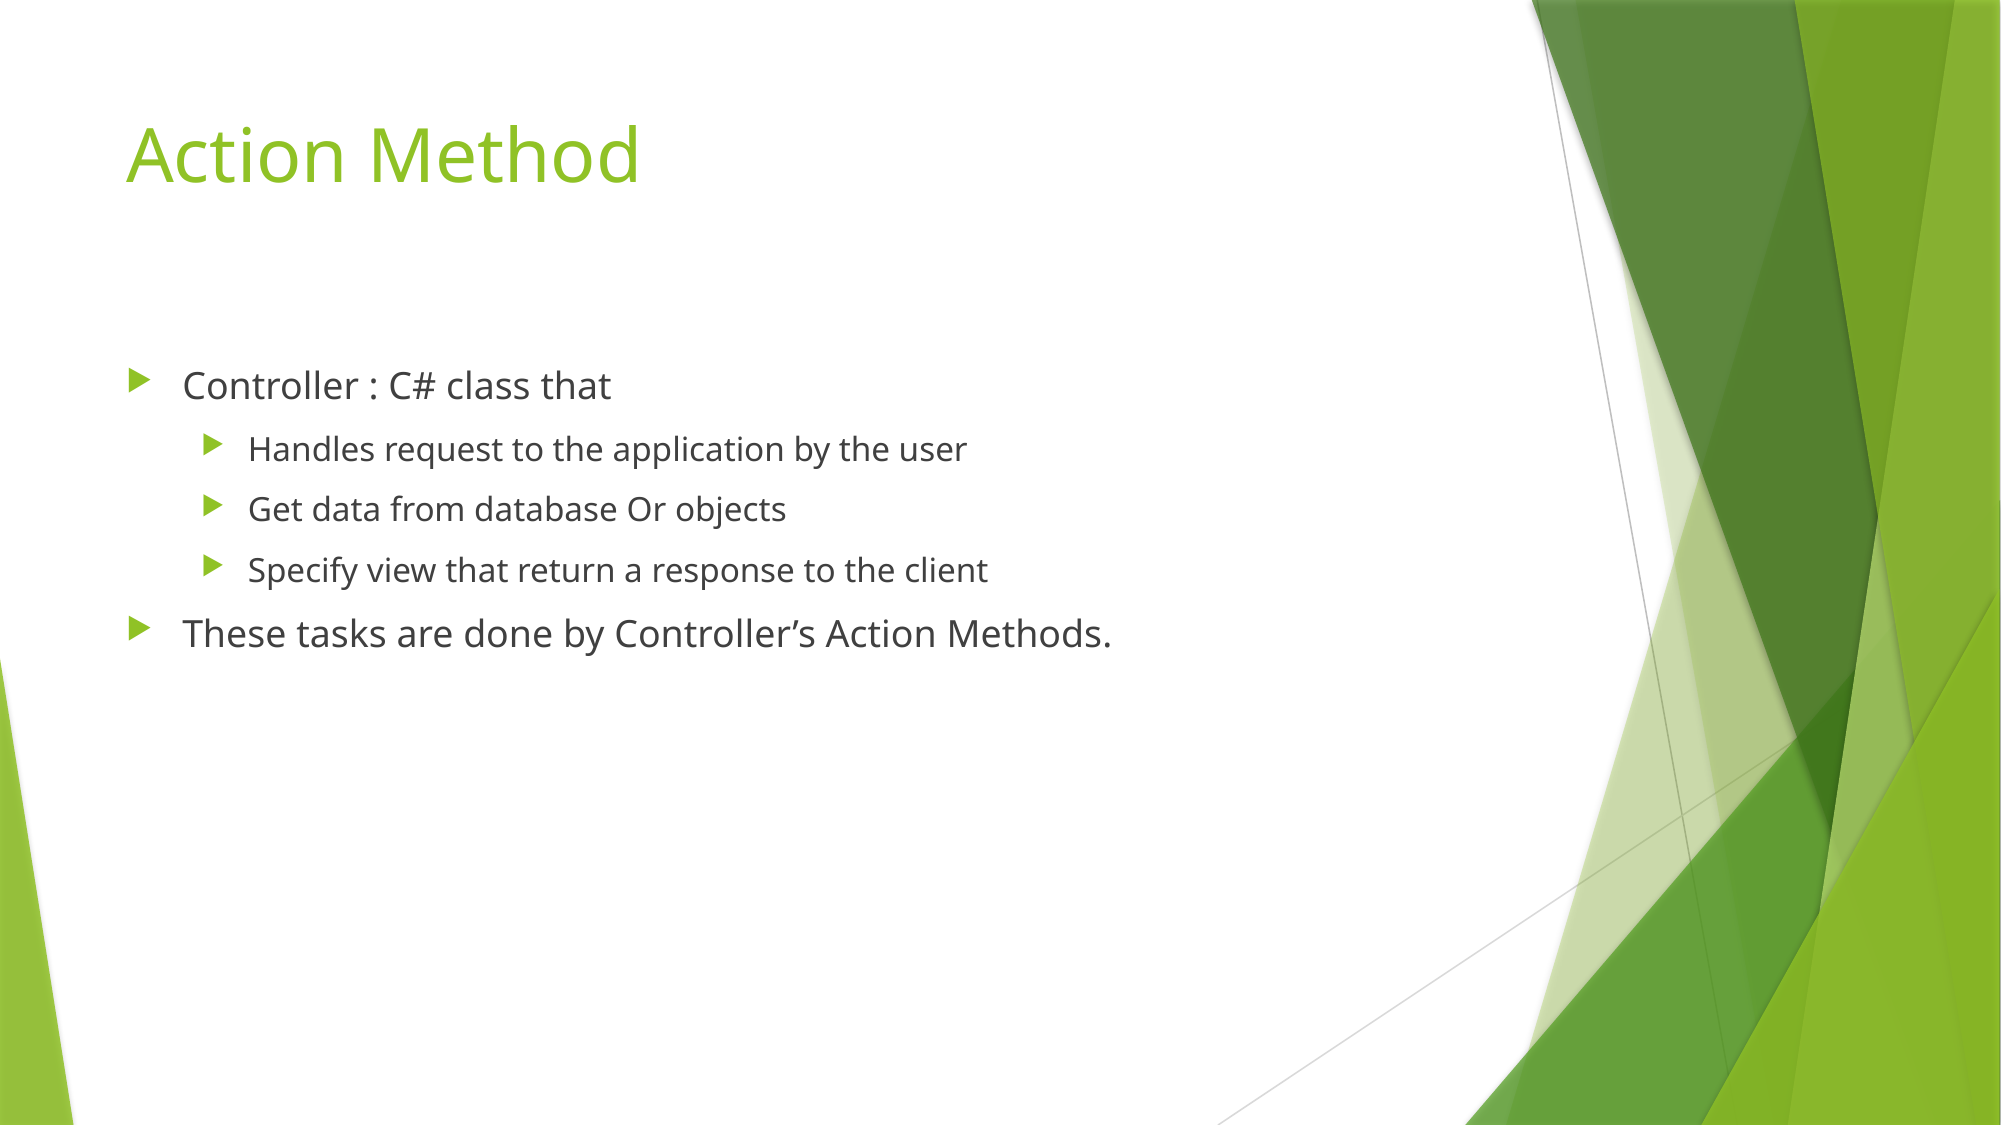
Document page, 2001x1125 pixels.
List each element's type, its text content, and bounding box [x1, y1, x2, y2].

list Controller : C# class that Handles request to the application by the user Get data from database Or objects Specify view that return a response to the client These tasks are done by Controller’s Action Methods. [111, 354, 1879, 992]
title Action Method [111, 99, 1522, 317]
